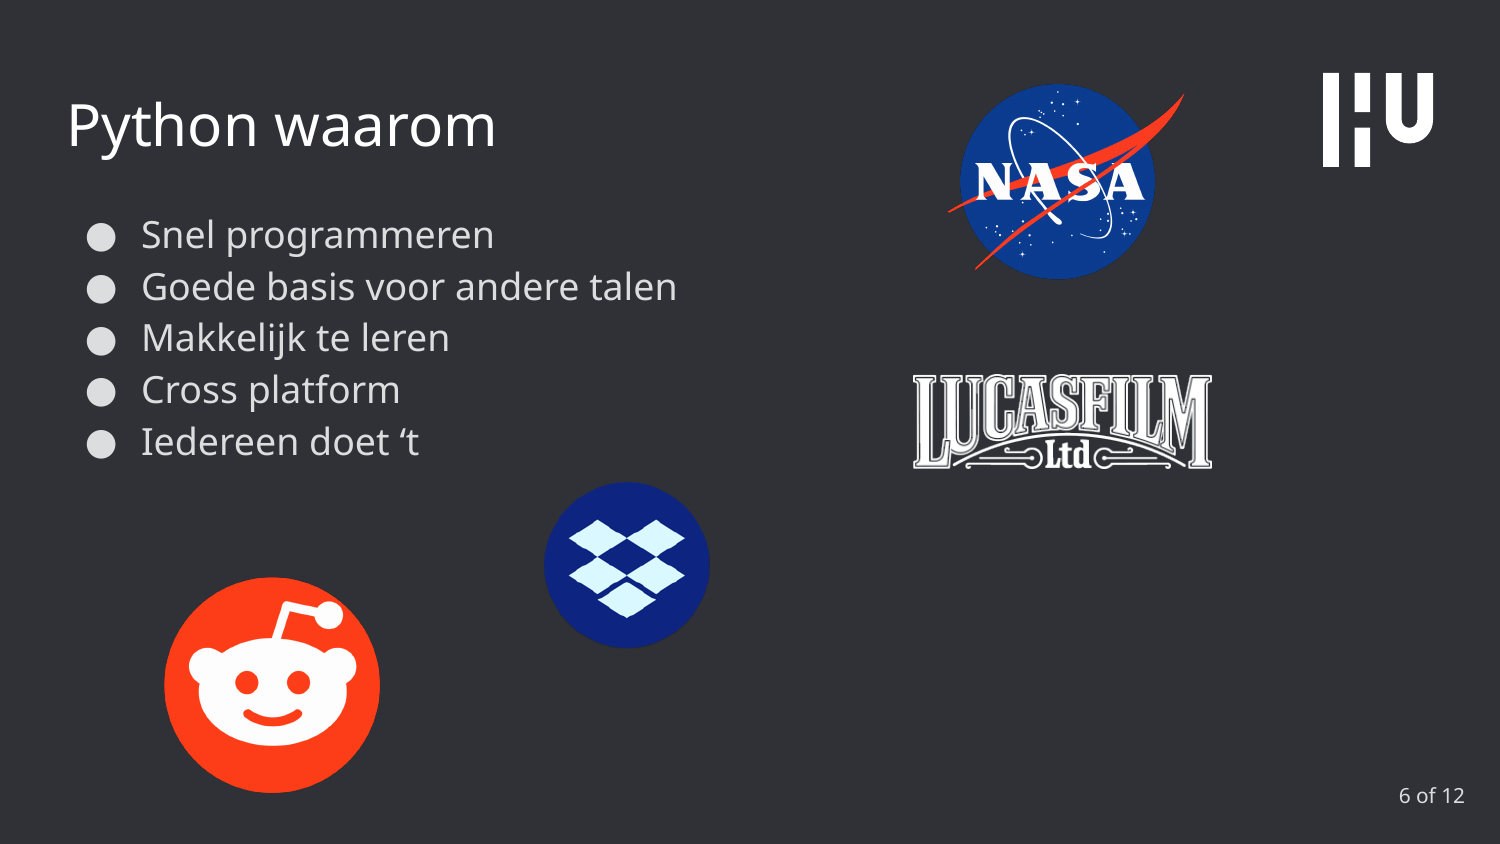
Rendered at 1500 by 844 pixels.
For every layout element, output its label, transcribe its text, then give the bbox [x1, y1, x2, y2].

picture [913, 374, 1213, 470]
picture [936, 72, 1204, 297]
title Python waarom [1204, 72, 1449, 167]
picture [160, 573, 385, 797]
picture [543, 482, 711, 650]
title Python waarom [51, 72, 934, 167]
list Snel programmeren Goede basis voor andere talen Makkelijk te leren Cross platform Iedereen doet ‘t [51, 189, 1449, 750]
